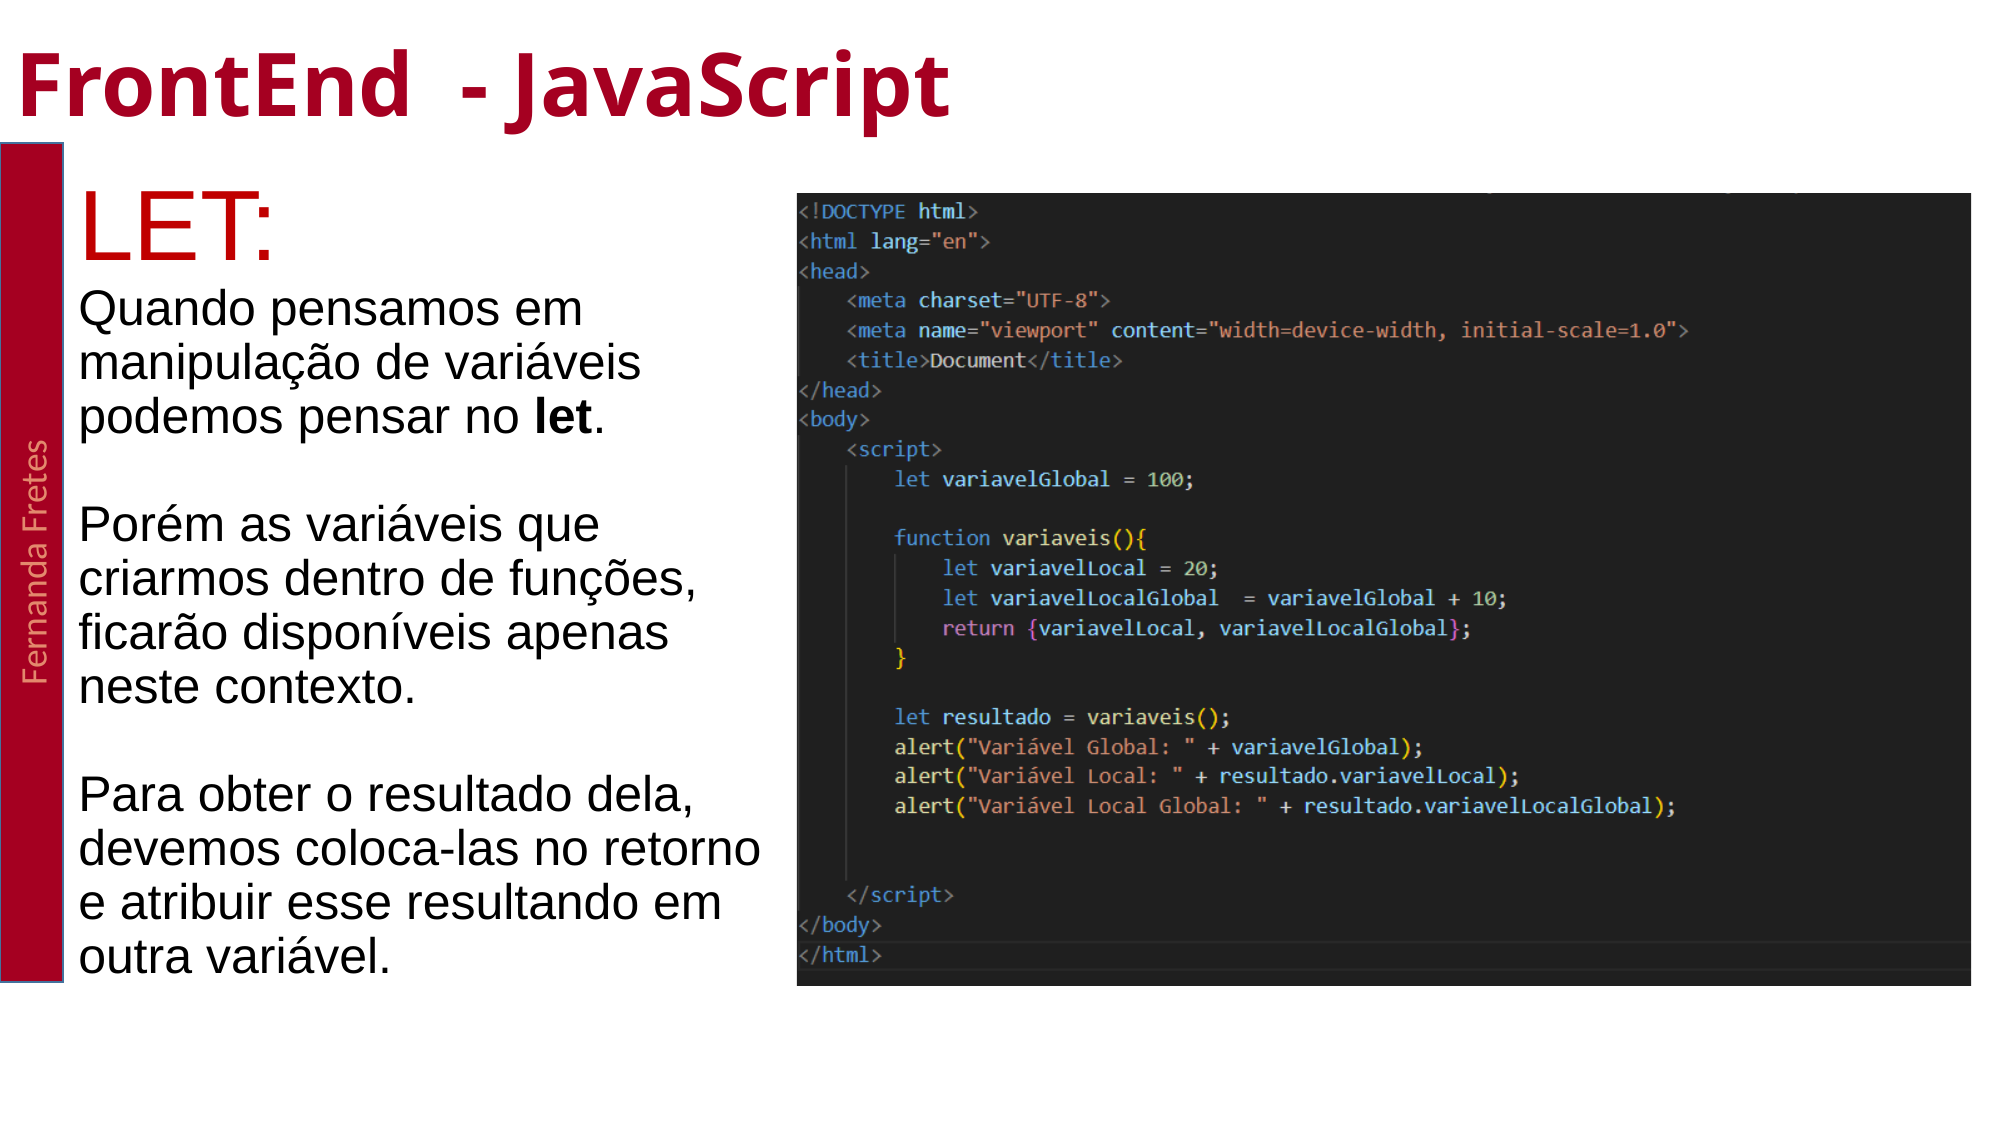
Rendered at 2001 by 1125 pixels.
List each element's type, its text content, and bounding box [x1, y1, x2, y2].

text_box LET: Quando pensamos em manipulação de variáveis podemos pensar no let. Porém as variáveis que criarmos dentro de funções, ficarão disponíveis apenas neste contexto. Para obter o resultado dela, devemos coloca-las no retorno e atribuir esse resultando em outra variável. [63, 179, 797, 1060]
text_box Fernanda Fretes [0, 143, 64, 983]
picture [796, 193, 1972, 986]
text_box FrontEnd - JavaScript [0, 32, 1725, 143]
